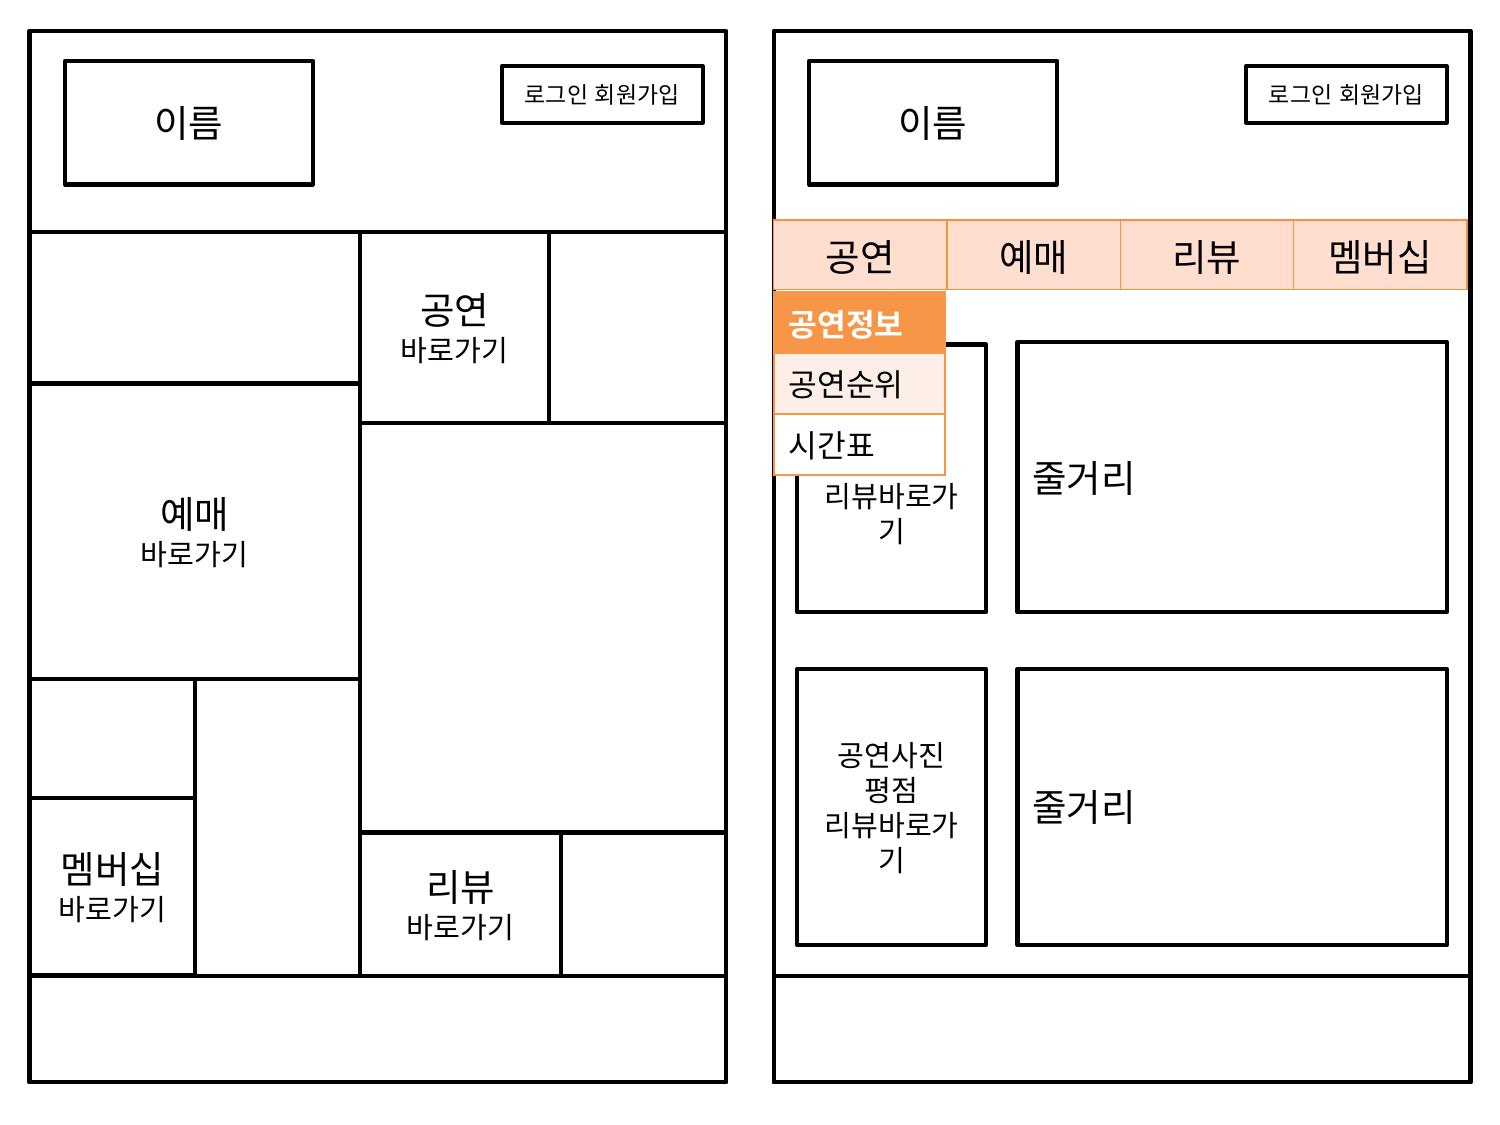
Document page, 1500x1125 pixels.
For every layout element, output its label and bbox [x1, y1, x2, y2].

text_box [29, 30, 727, 1083]
text_box [773, 30, 1471, 1083]
